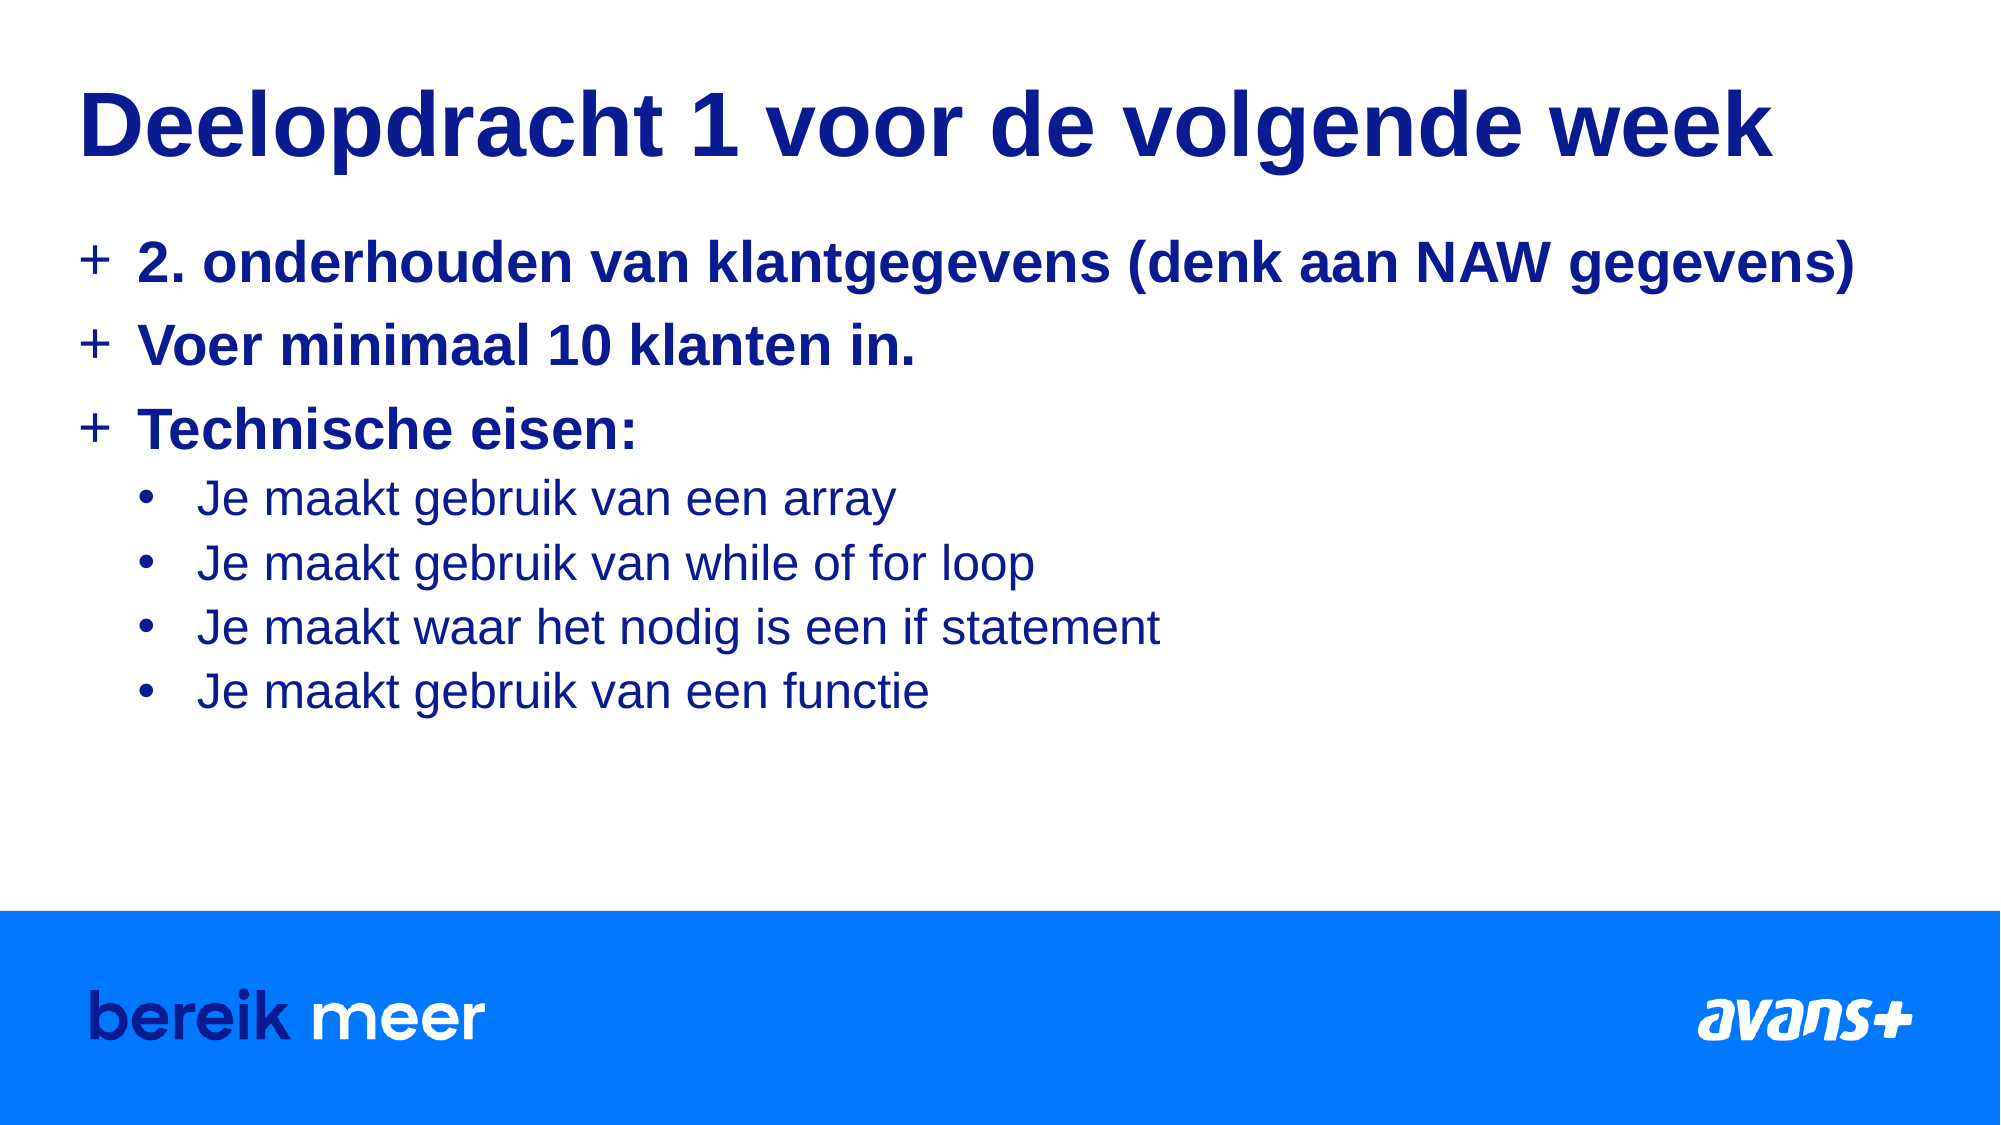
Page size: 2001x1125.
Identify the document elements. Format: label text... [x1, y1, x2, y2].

title Deelopdracht 1 voor de volgende week [78, 77, 1922, 184]
list 2. onderhouden van klantgegevens (denk aan NAW gegevens) Voer minimaal 10 klanten in. Technische eisen: Je maakt gebruik van een array Je maakt gebruik van while of for loop Je maakt waar het nodig is een if statement Je maakt gebruik van een functie [78, 231, 1922, 888]
picture [0, 0, 2000, 1125]
